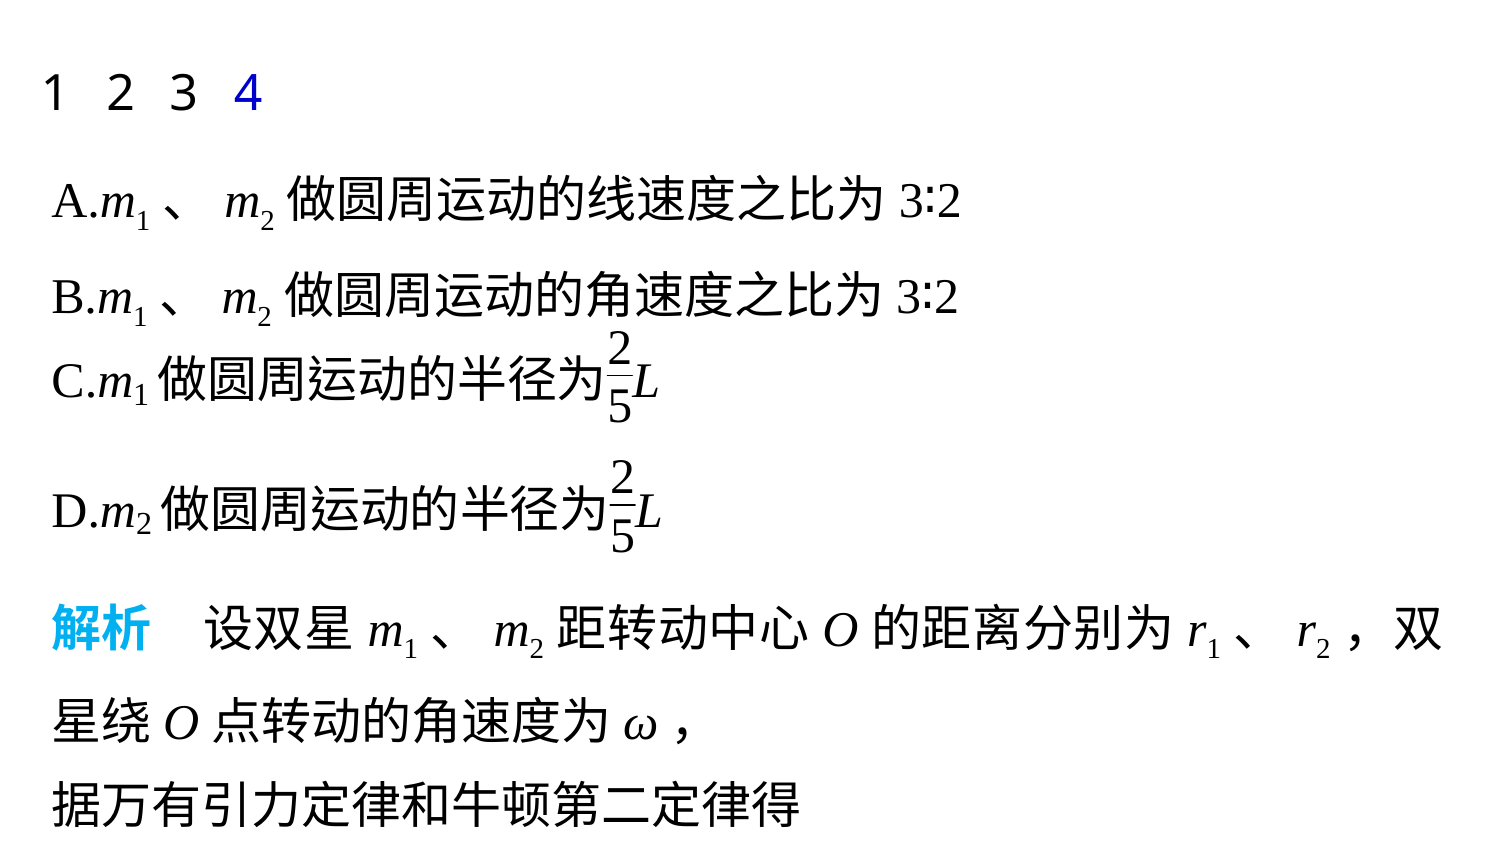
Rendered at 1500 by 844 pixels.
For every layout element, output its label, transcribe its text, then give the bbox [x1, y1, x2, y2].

text_box 3 [152, 54, 210, 127]
text_box 4 [216, 54, 274, 127]
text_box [51, 318, 1137, 579]
text_box 解析 设双星m1、m2距转动中心O的距离分别为r1、r2，双星绕O点转动的角速度为ω， 据万有引力定律和牛顿第二定律得 [36, 561, 1459, 842]
text_box 1 [23, 54, 81, 127]
text_box 2 [89, 54, 146, 127]
text_box A.m1、m2做圆周运动的线速度之比为3∶2 B.m1、m2做圆周运动的角速度之比为3∶2 [36, 132, 1459, 340]
